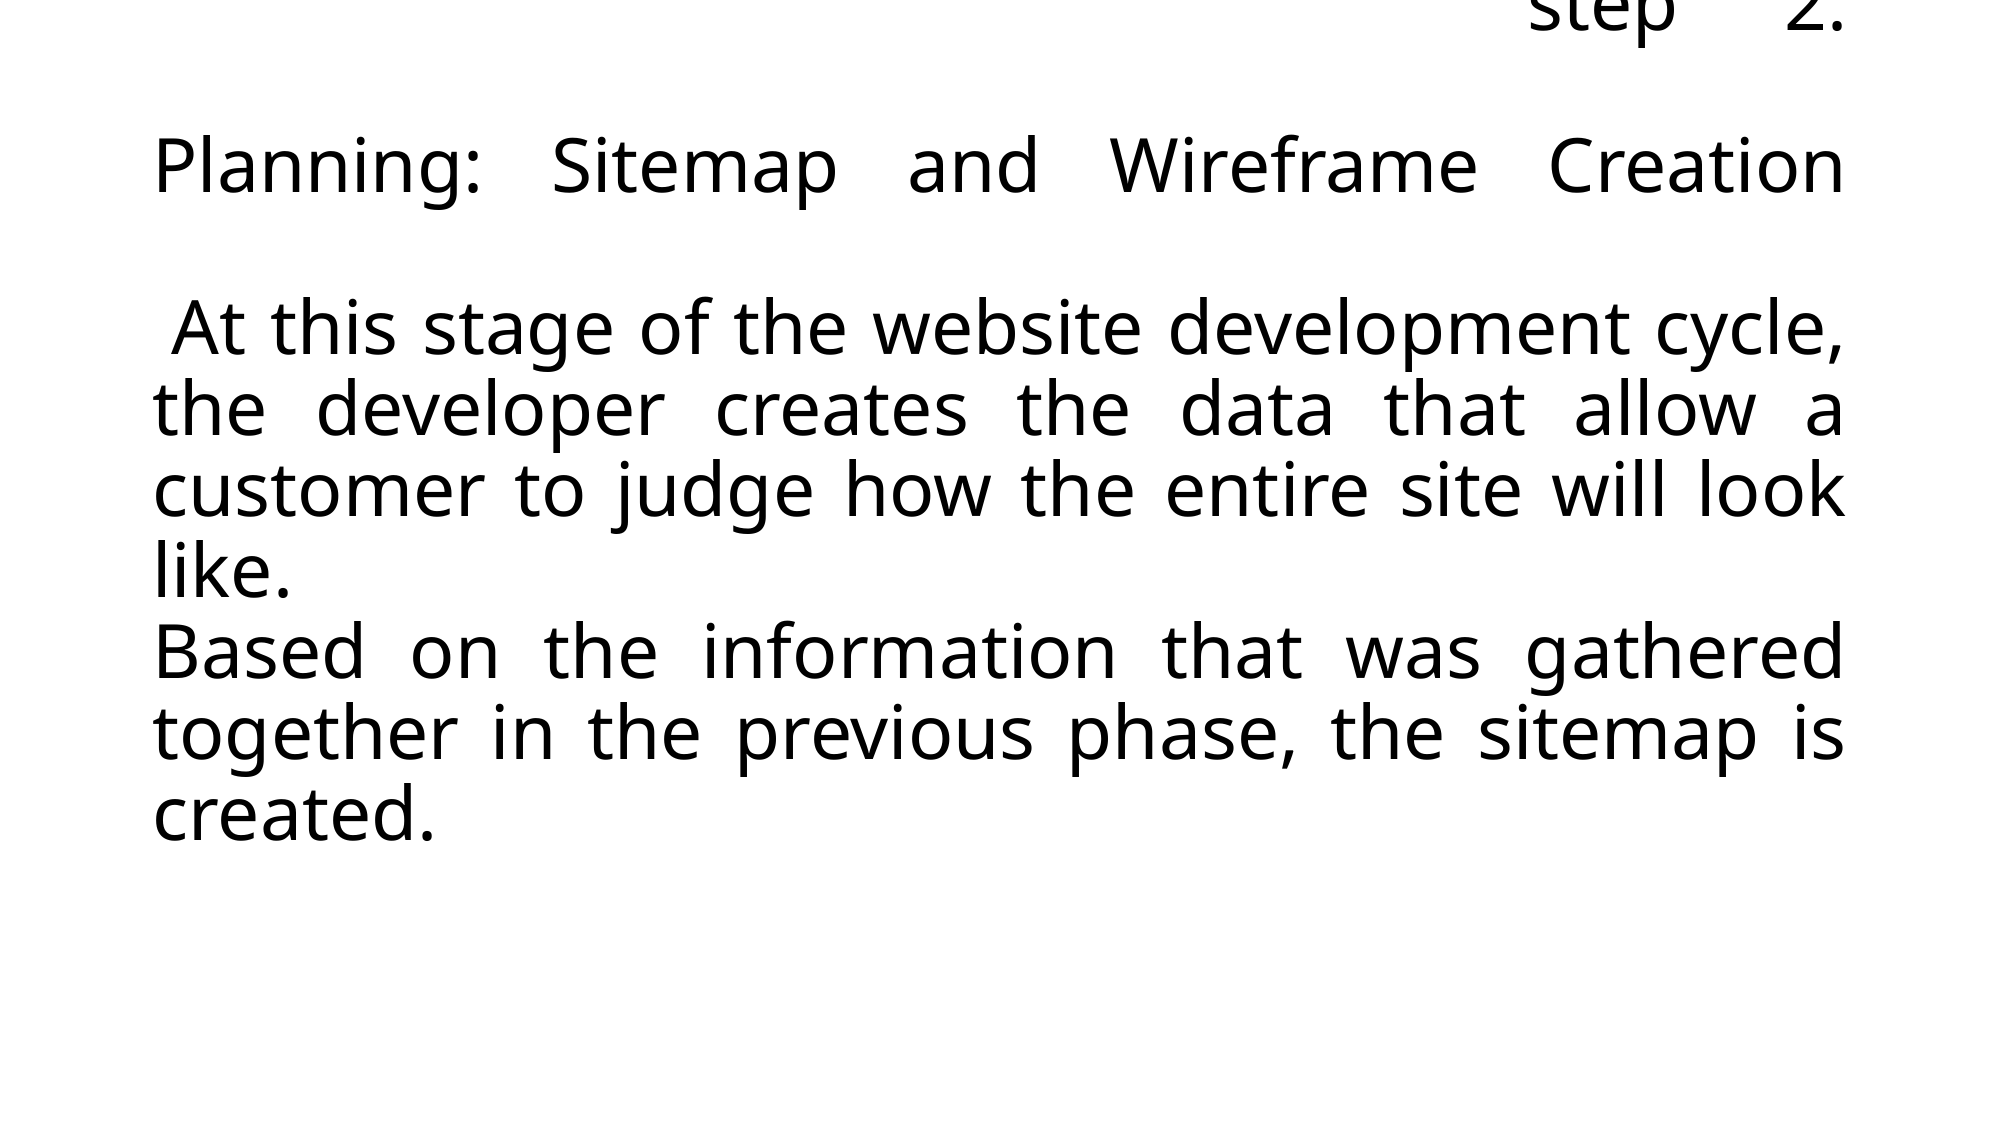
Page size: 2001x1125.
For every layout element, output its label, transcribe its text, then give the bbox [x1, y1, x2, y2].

title step 2. Planning: Sitemap and Wireframe Creation At this stage of the website development cycle, the developer creates the data that allow a customer to judge how the entire site will look like. Based on the information that was gathered together in the previous phase, the sitemap is created. [137, 59, 1863, 278]
